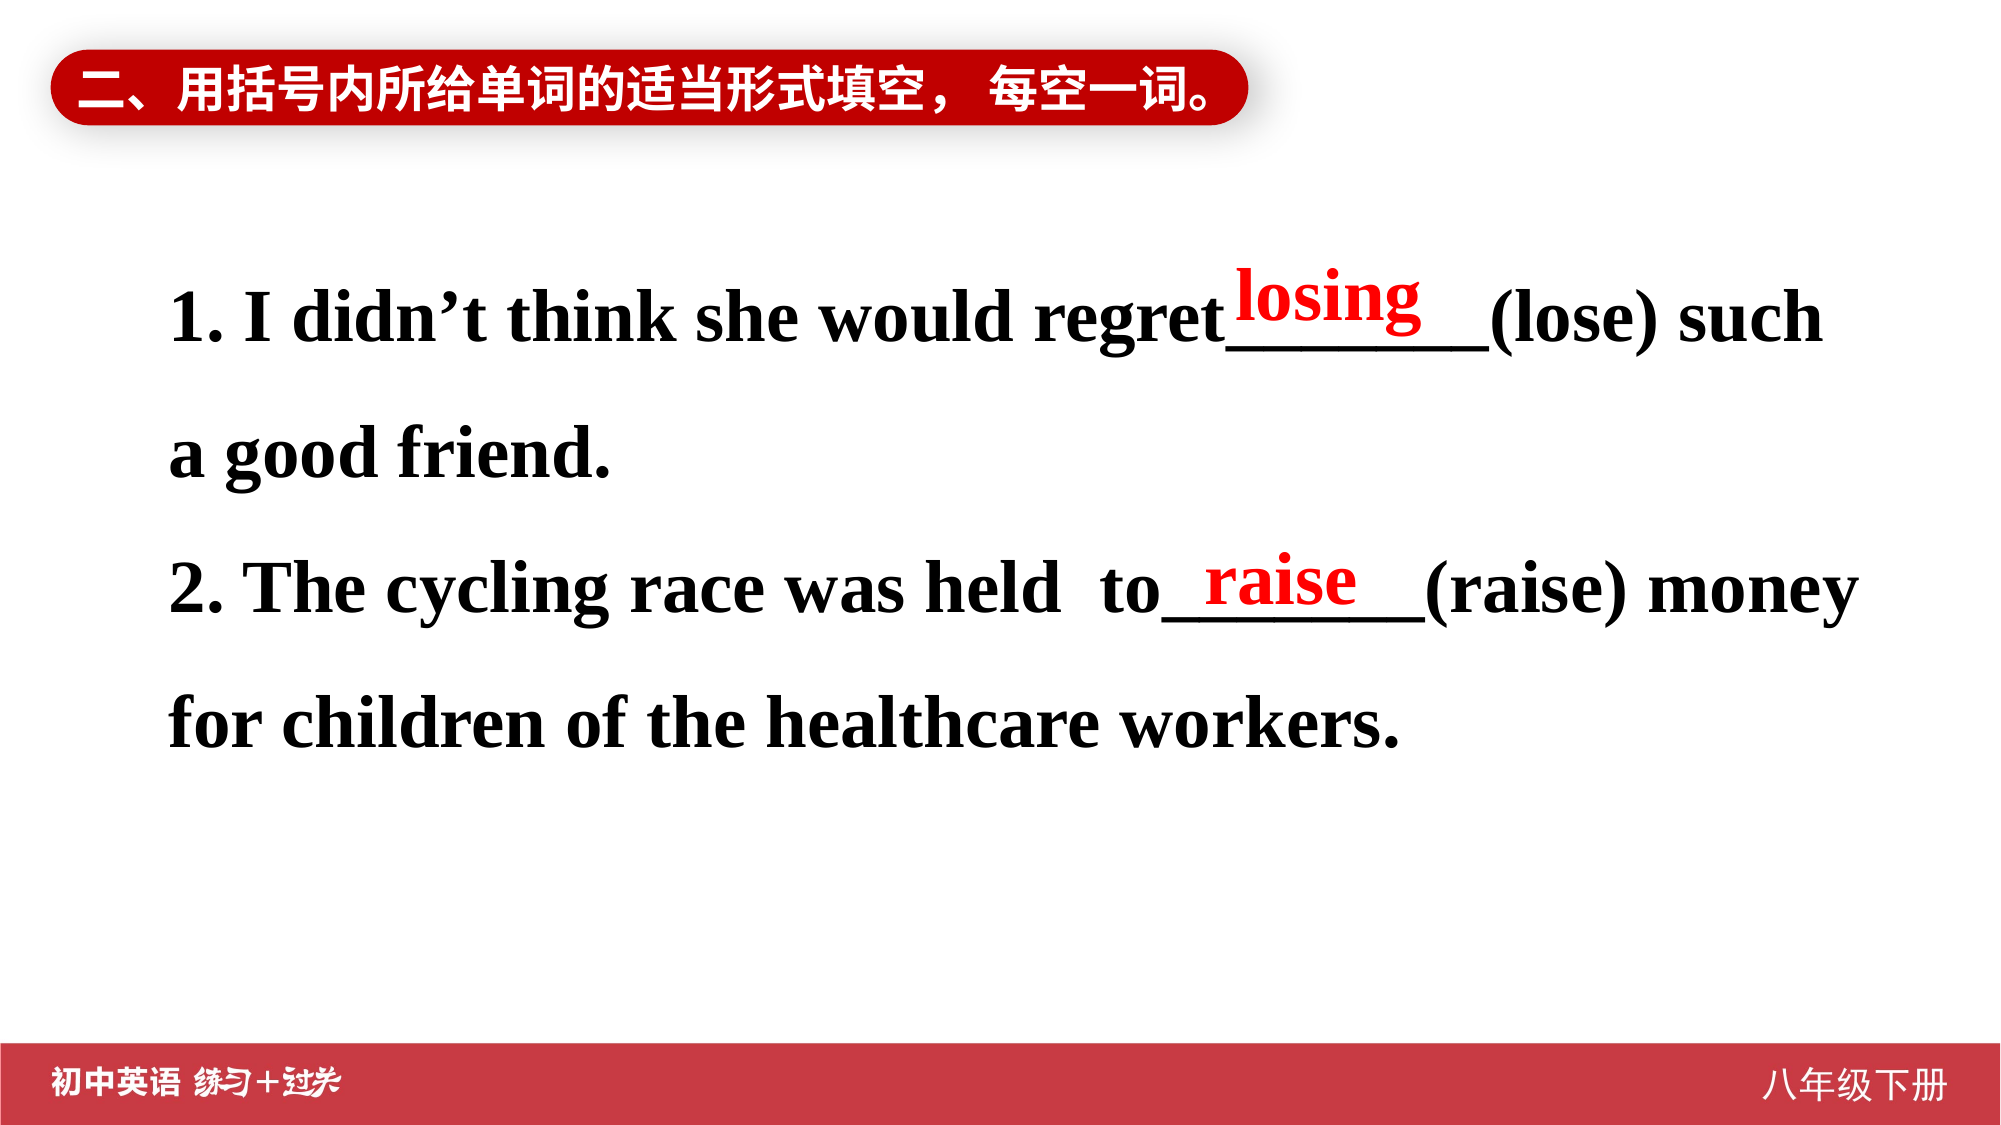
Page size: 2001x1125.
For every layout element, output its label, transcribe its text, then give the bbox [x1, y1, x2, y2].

text_box raise [1170, 497, 1451, 627]
text_box 1. I didn’t think she would regret_______(lose) such a good friend. 2. The cycling race was held to_______(raise) money for children of the healthcare workers. [153, 213, 1877, 771]
text_box 二、用括号内所给单词的适当形式填空， 每空一词。 [61, 49, 1249, 125]
text_box [49, 59, 61, 115]
picture [0, 0, 2001, 1125]
text_box losing [1220, 213, 1501, 344]
